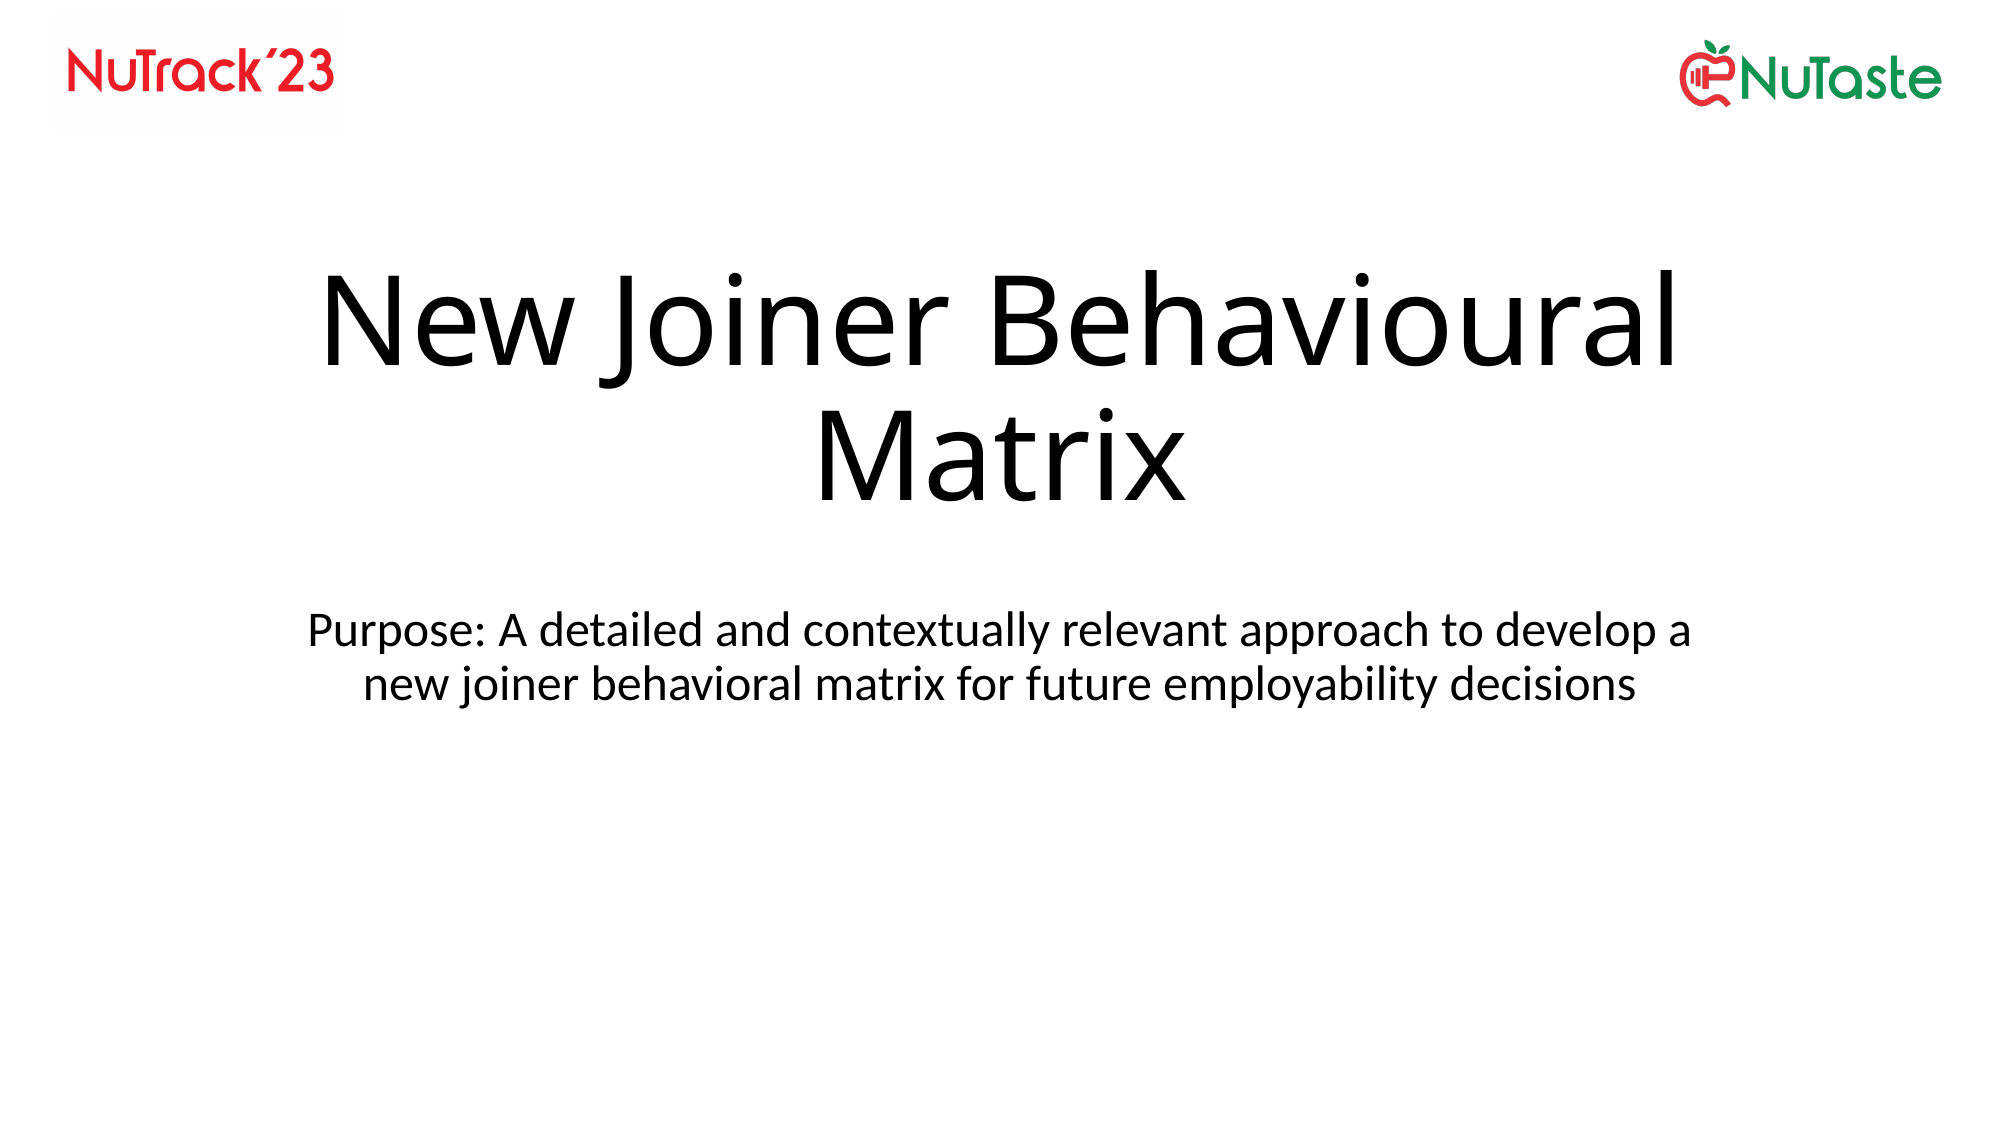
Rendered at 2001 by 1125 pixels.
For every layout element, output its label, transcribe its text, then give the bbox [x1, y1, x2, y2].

picture [51, 14, 345, 132]
title New Joiner Behavioural Matrix [197, 143, 1803, 535]
picture [1621, 0, 2000, 208]
subtitle Purpose: A detailed and contextually relevant approach to develop a new joiner behavioral matrix for future employability decisions [249, 595, 1750, 868]
